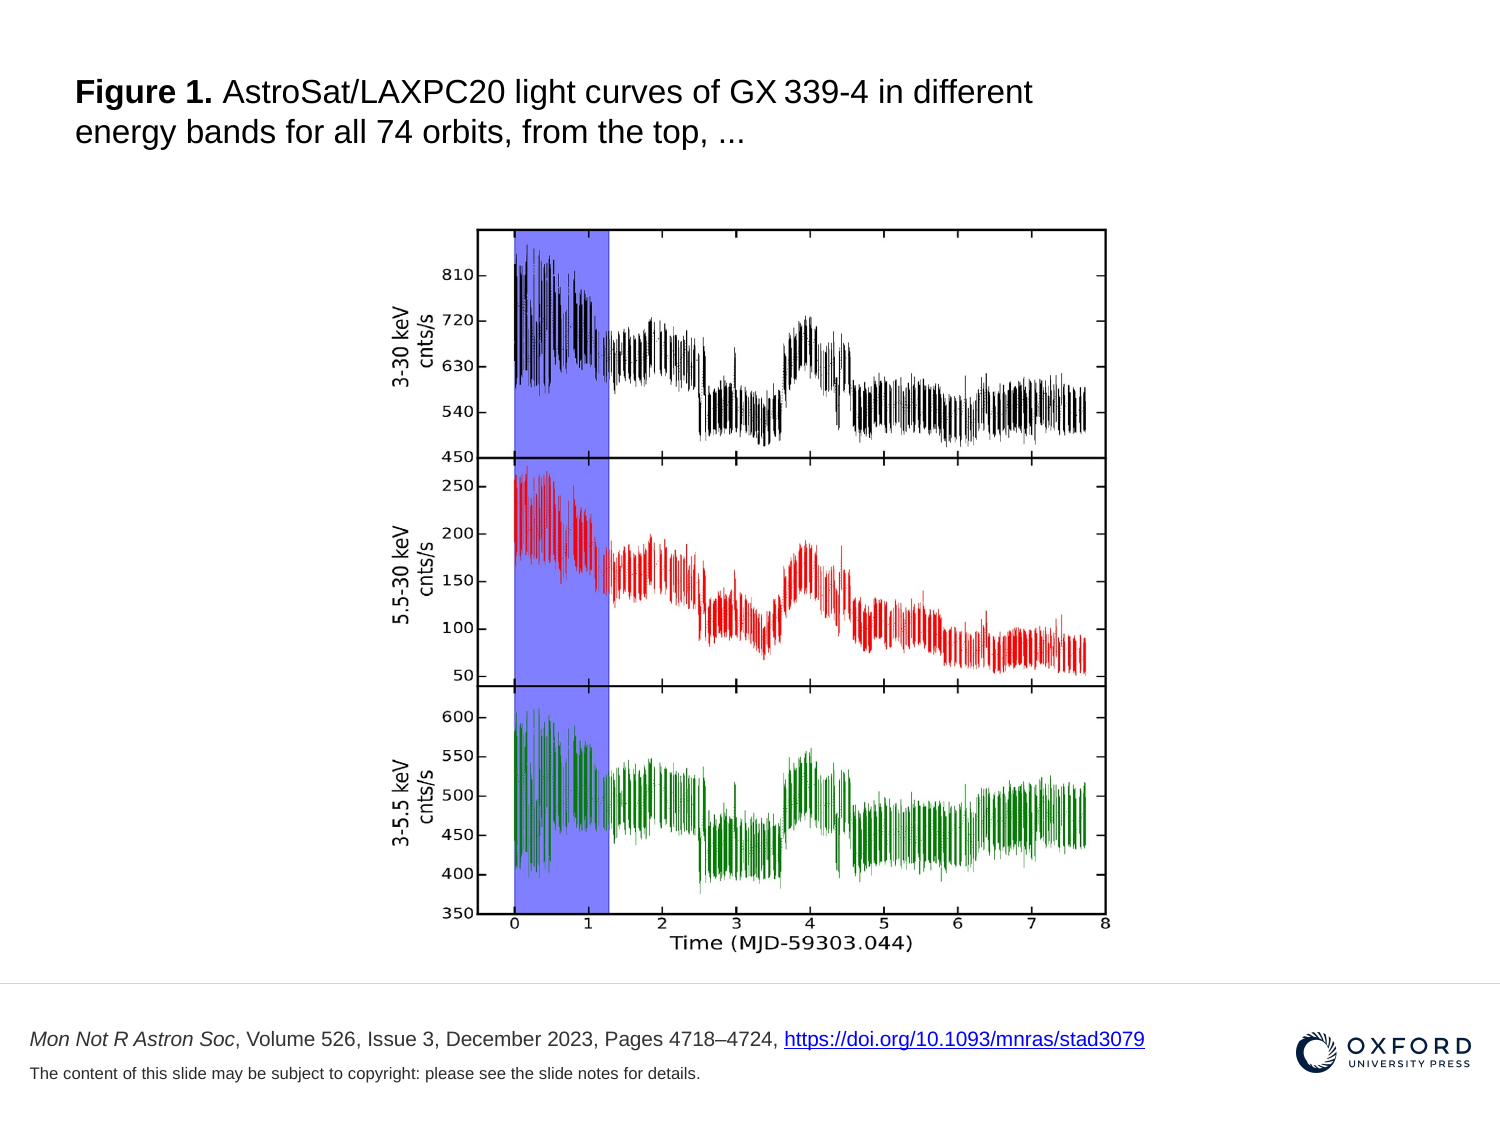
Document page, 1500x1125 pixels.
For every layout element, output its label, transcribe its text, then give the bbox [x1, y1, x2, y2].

picture [387, 224, 1114, 957]
picture [1296, 1032, 1471, 1073]
footer Mon Not R Astron Soc, Volume 526, Issue 3, December 2023, Pages 4718–4724, https://doi.org/10.1093/mnras/stad3079 The content of this slide may be subject to copyright: please see the slide notes for details. [0, 983, 1260, 1125]
title Figure 1. AstroSat/LAXPC20 light curves of GX 339-4 in different energy bands for all 74 orbits, from the top, ... [75, 69, 1078, 171]
